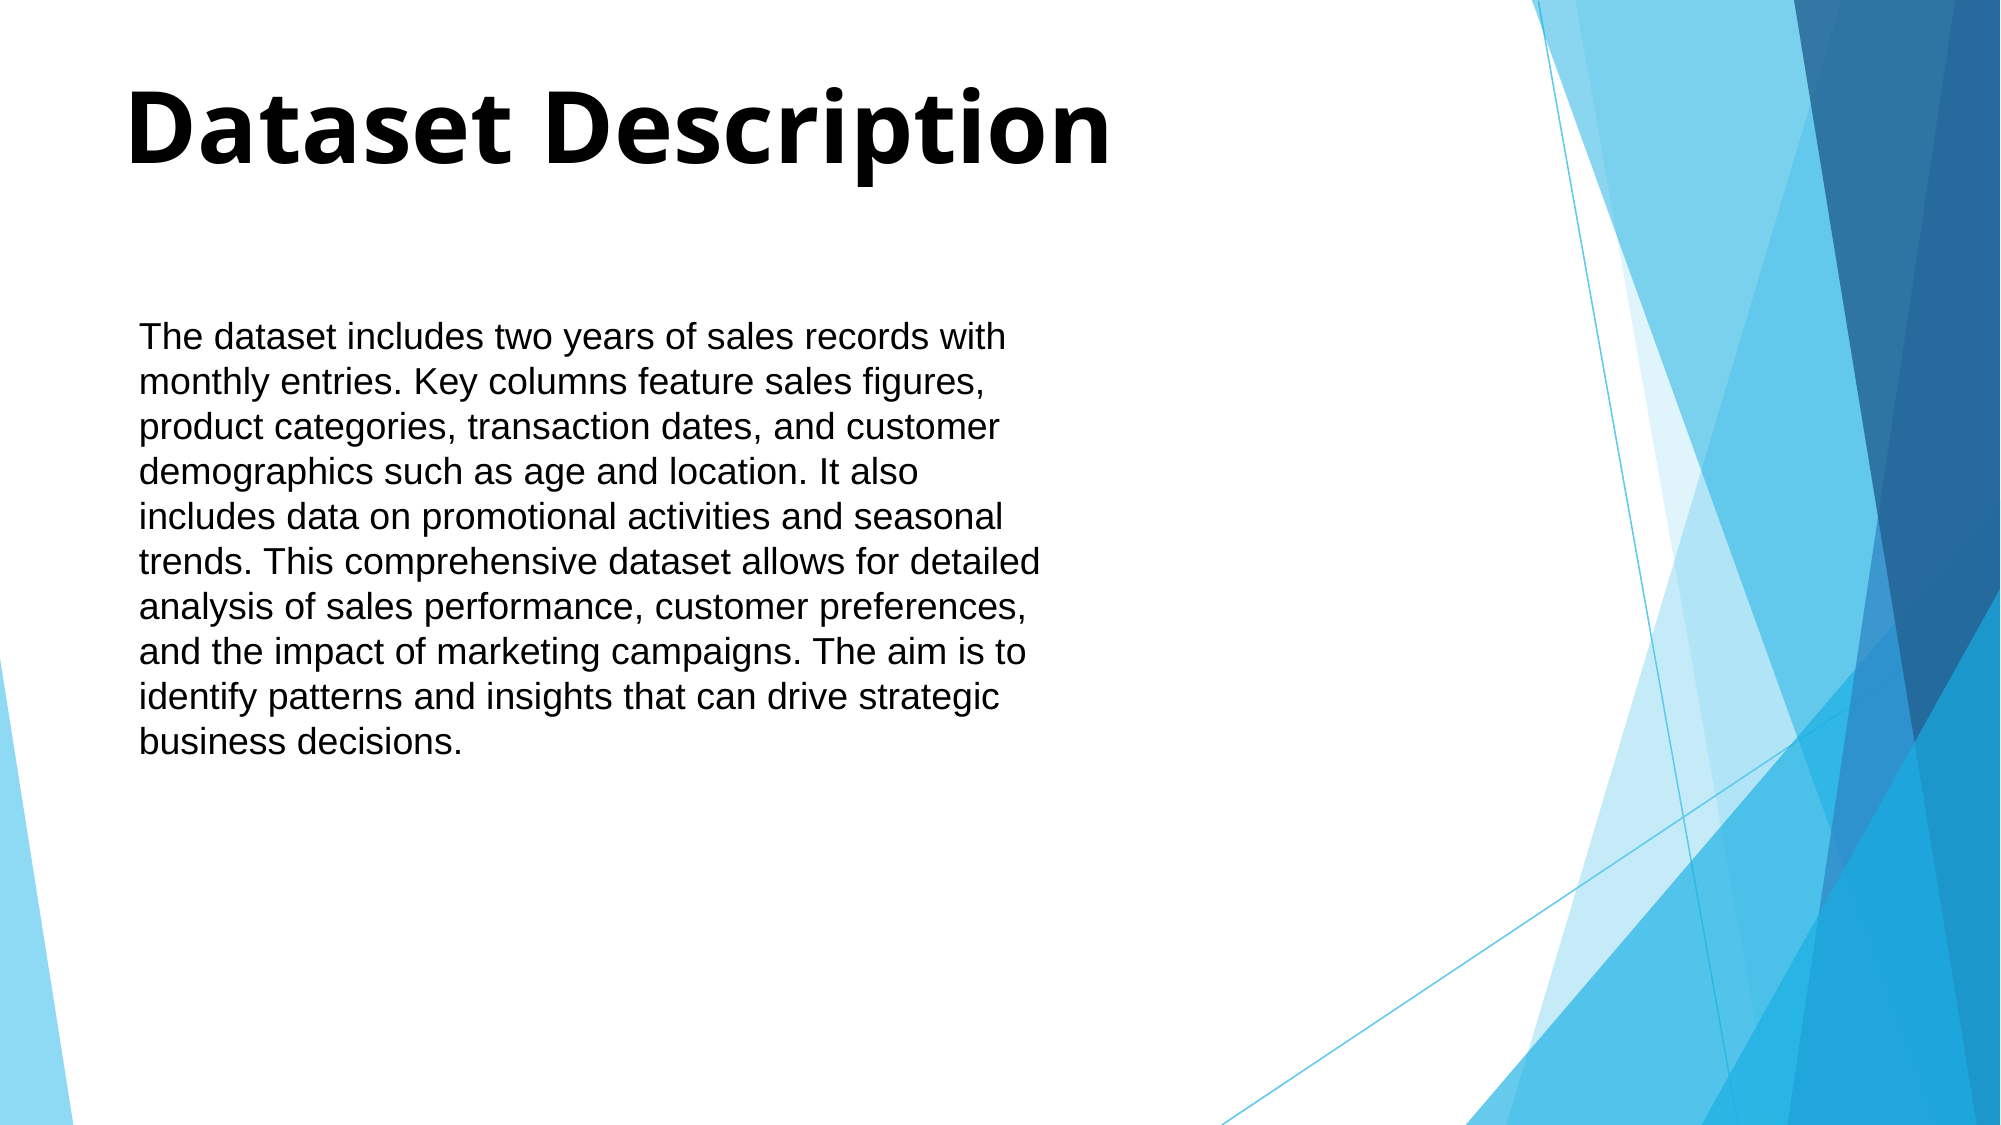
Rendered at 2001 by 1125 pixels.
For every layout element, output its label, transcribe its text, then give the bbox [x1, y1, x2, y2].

text_box The dataset includes two years of sales records with monthly entries. Key columns feature sales figures, product categories, transaction dates, and customer demographics such as age and location. It also includes data on promotional activities and seasonal trends. This comprehensive dataset allows for detailed analysis of sales performance, customer preferences, and the impact of marketing campaigns. The aim is to identify patterns and insights that can drive strategic business decisions. [123, 296, 1064, 777]
title Dataset Description [123, 63, 1877, 252]
